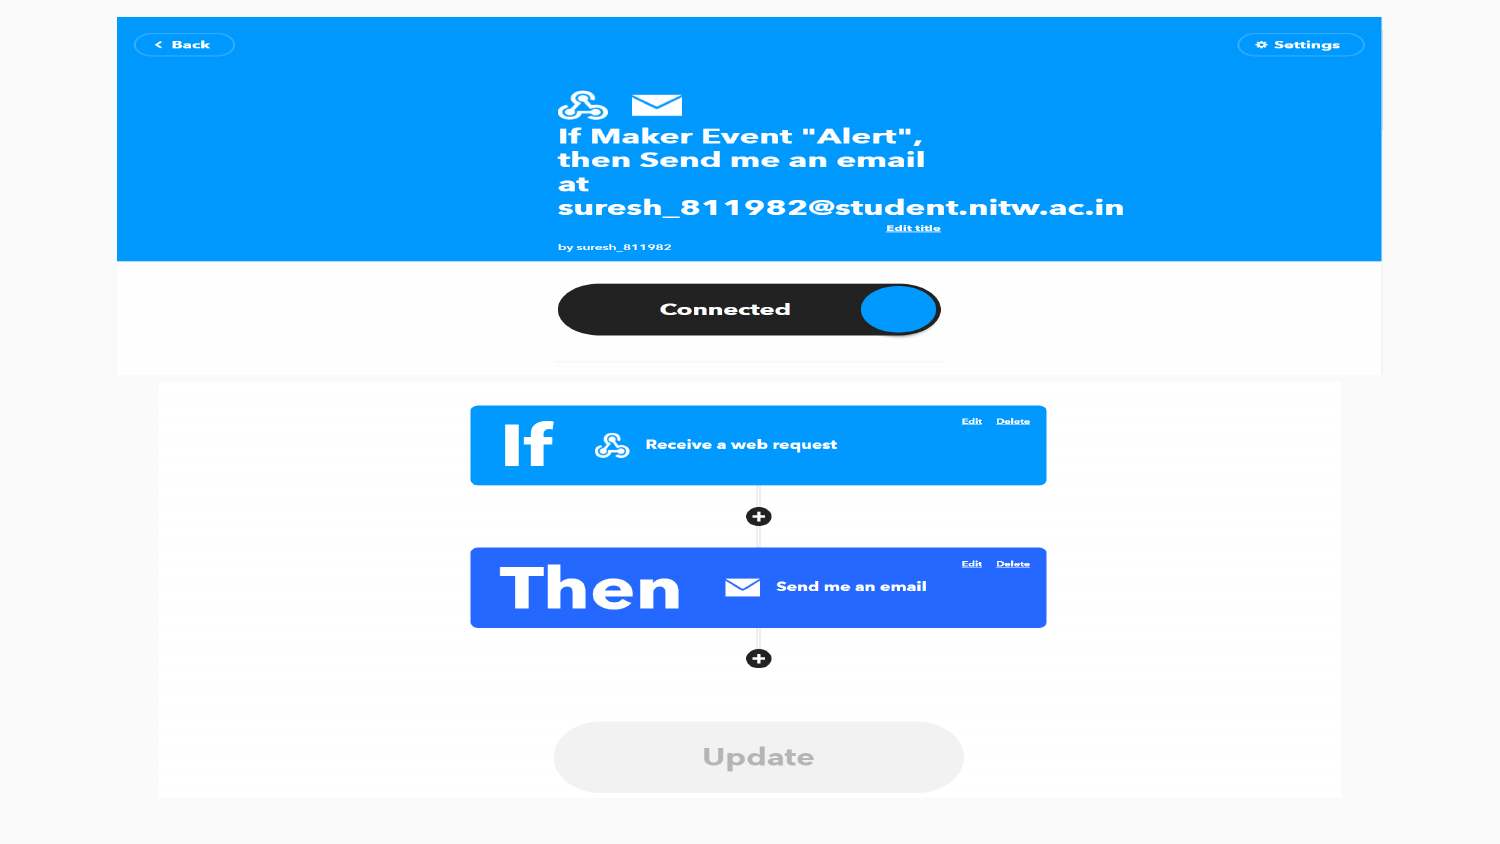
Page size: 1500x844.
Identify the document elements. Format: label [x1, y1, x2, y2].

picture [159, 382, 1341, 798]
picture [116, 17, 1383, 375]
